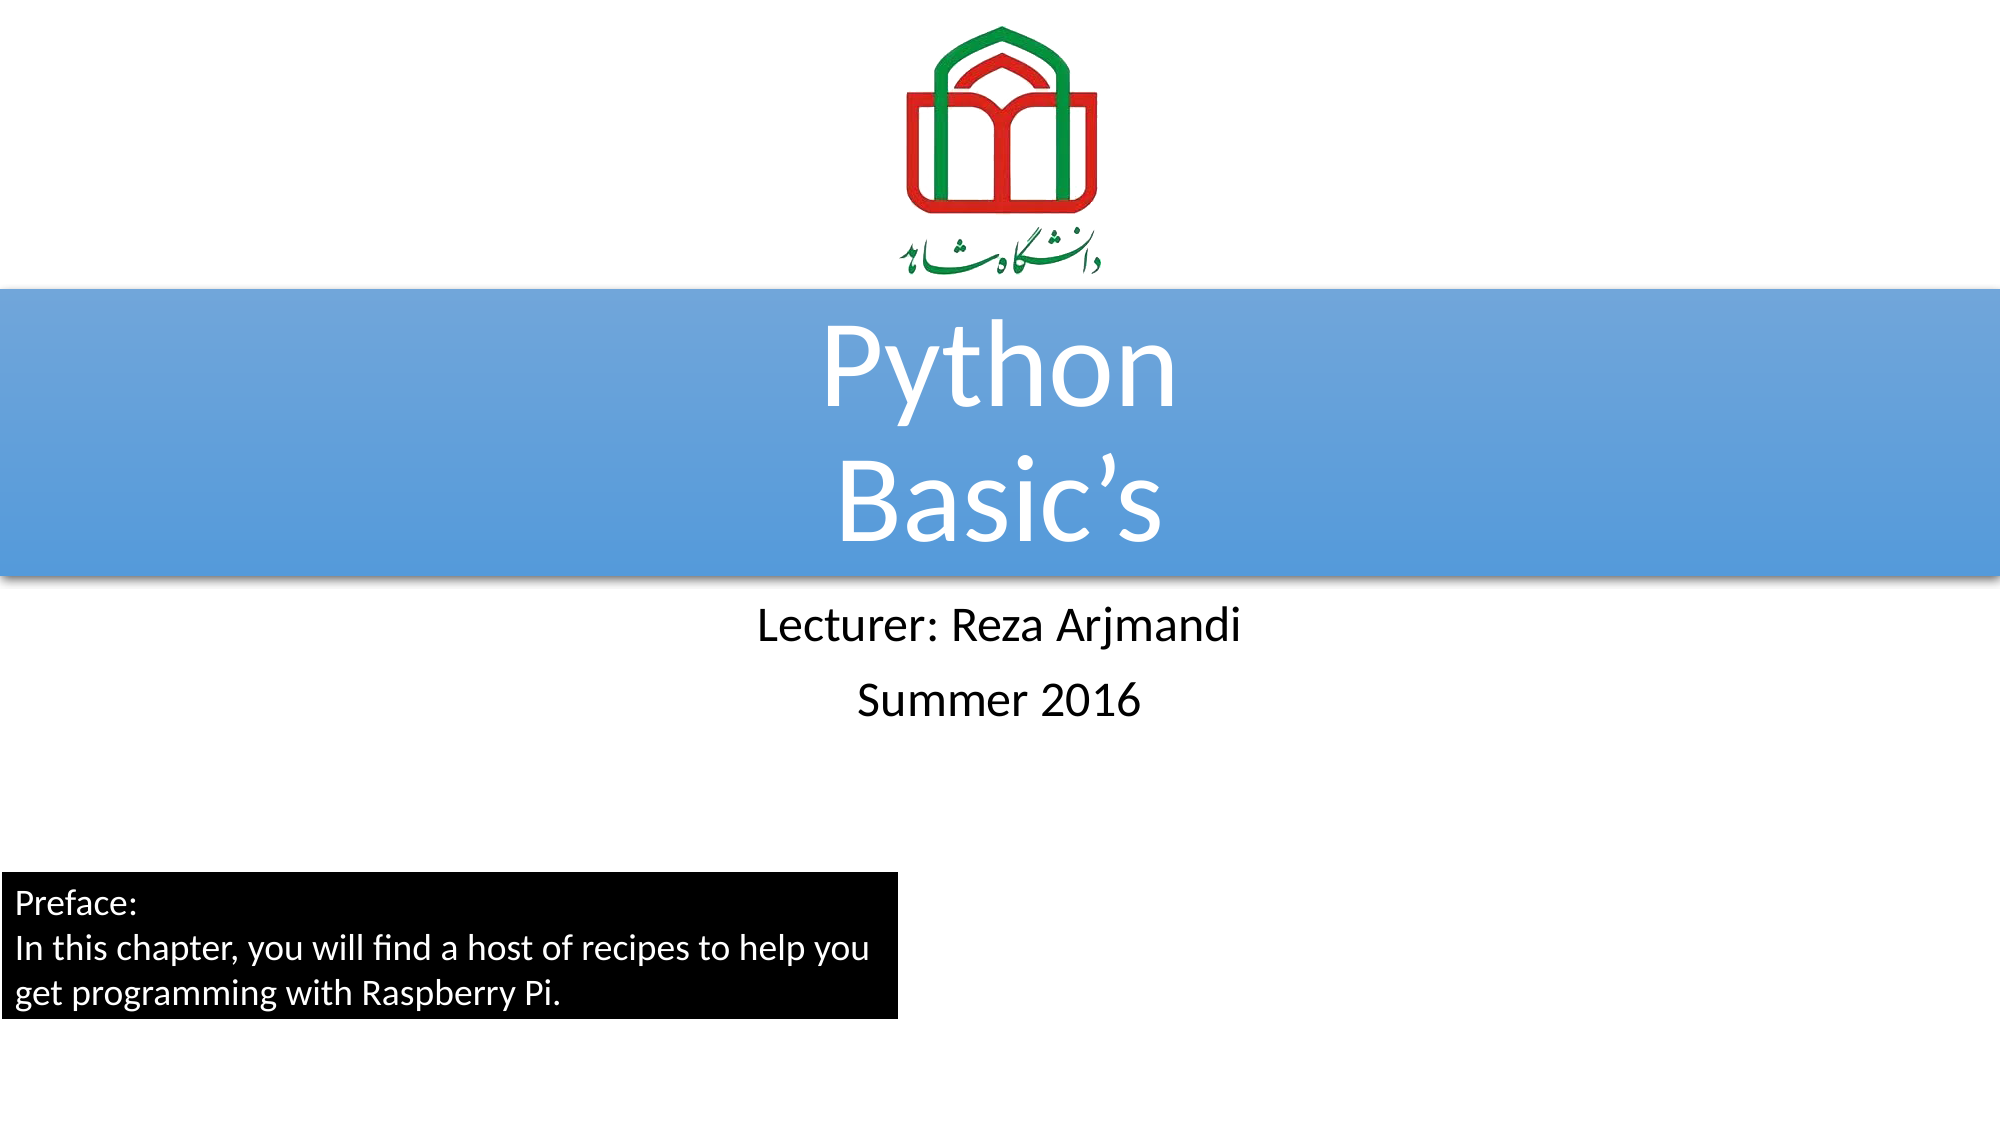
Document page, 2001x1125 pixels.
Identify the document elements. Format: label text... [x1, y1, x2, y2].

title Python Basic’s [0, 289, 2000, 576]
picture [899, 26, 1101, 275]
subtitle Lecturer: Reza Arjmandi Summer 2016 [249, 590, 1750, 767]
text_box Preface: In this chapter, you will find a host of recipes to help you get programming with Raspberry Pi. [0, 869, 901, 1022]
